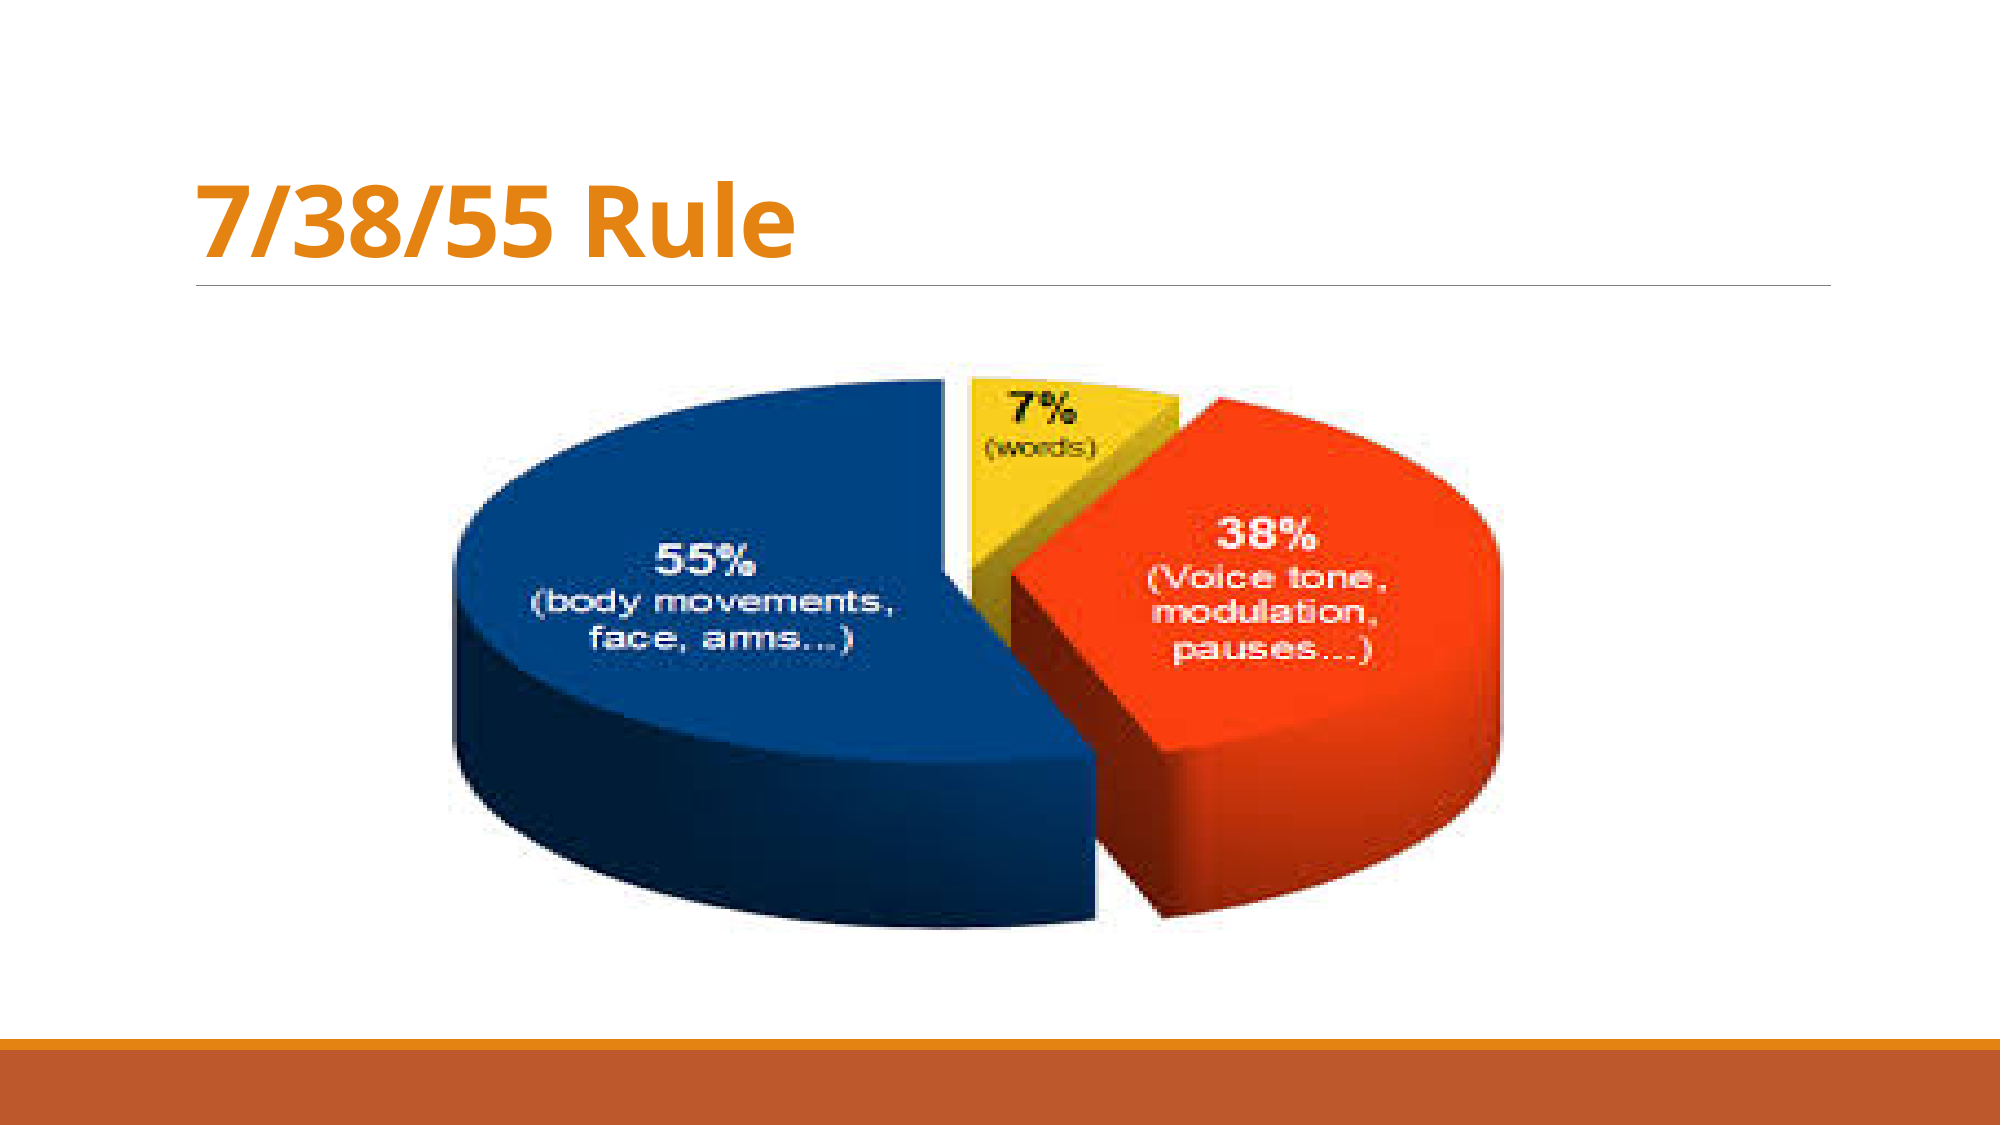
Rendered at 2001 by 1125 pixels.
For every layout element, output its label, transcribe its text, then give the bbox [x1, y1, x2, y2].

title 7/38/55 Rule [180, 47, 1830, 285]
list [413, 362, 1549, 943]
